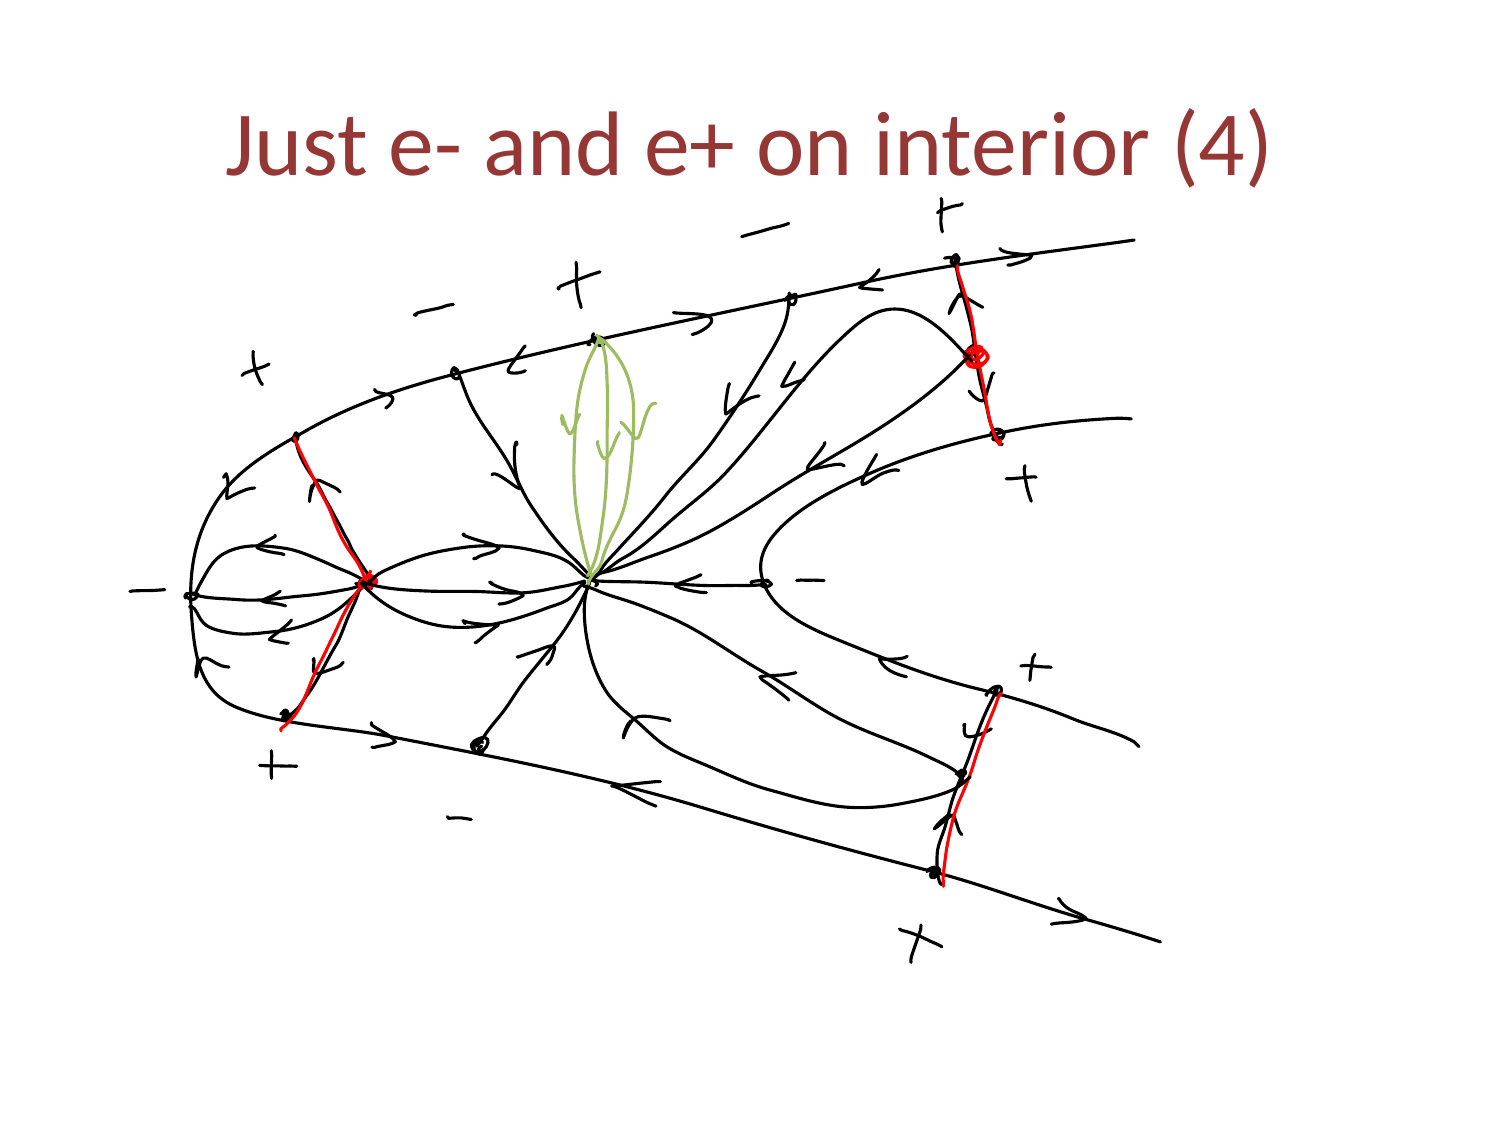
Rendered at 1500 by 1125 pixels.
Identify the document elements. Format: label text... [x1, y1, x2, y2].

title Just e- and e+ on interior (4) [75, 45, 1425, 233]
